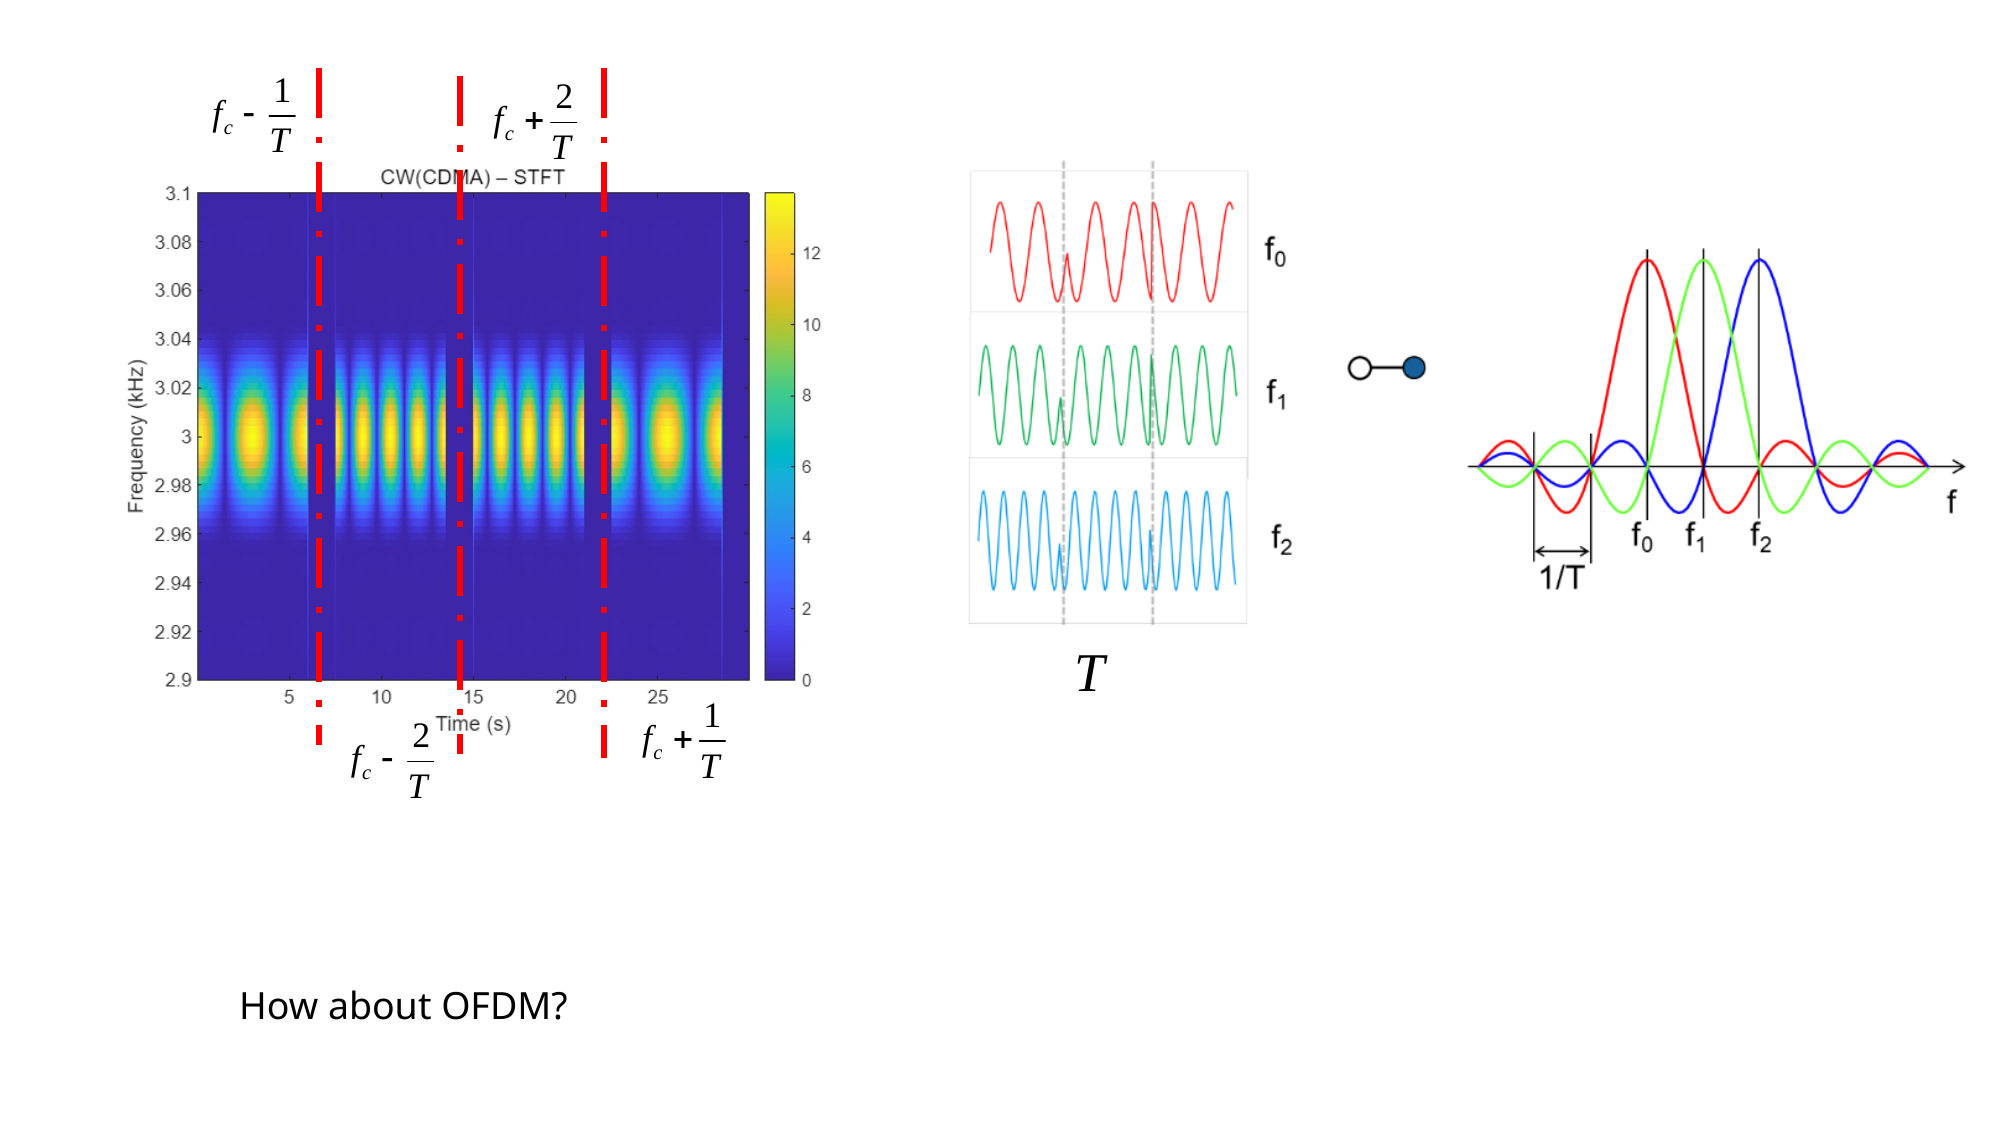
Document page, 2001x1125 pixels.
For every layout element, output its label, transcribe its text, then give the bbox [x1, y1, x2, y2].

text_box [629, 693, 732, 787]
picture [604, 132, 835, 749]
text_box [1069, 640, 1120, 701]
picture [959, 153, 1973, 625]
text_box How about OFDM? [224, 974, 590, 1035]
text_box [200, 68, 302, 161]
picture [102, 132, 459, 749]
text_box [481, 74, 583, 168]
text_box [338, 713, 441, 807]
picture [461, 132, 603, 749]
